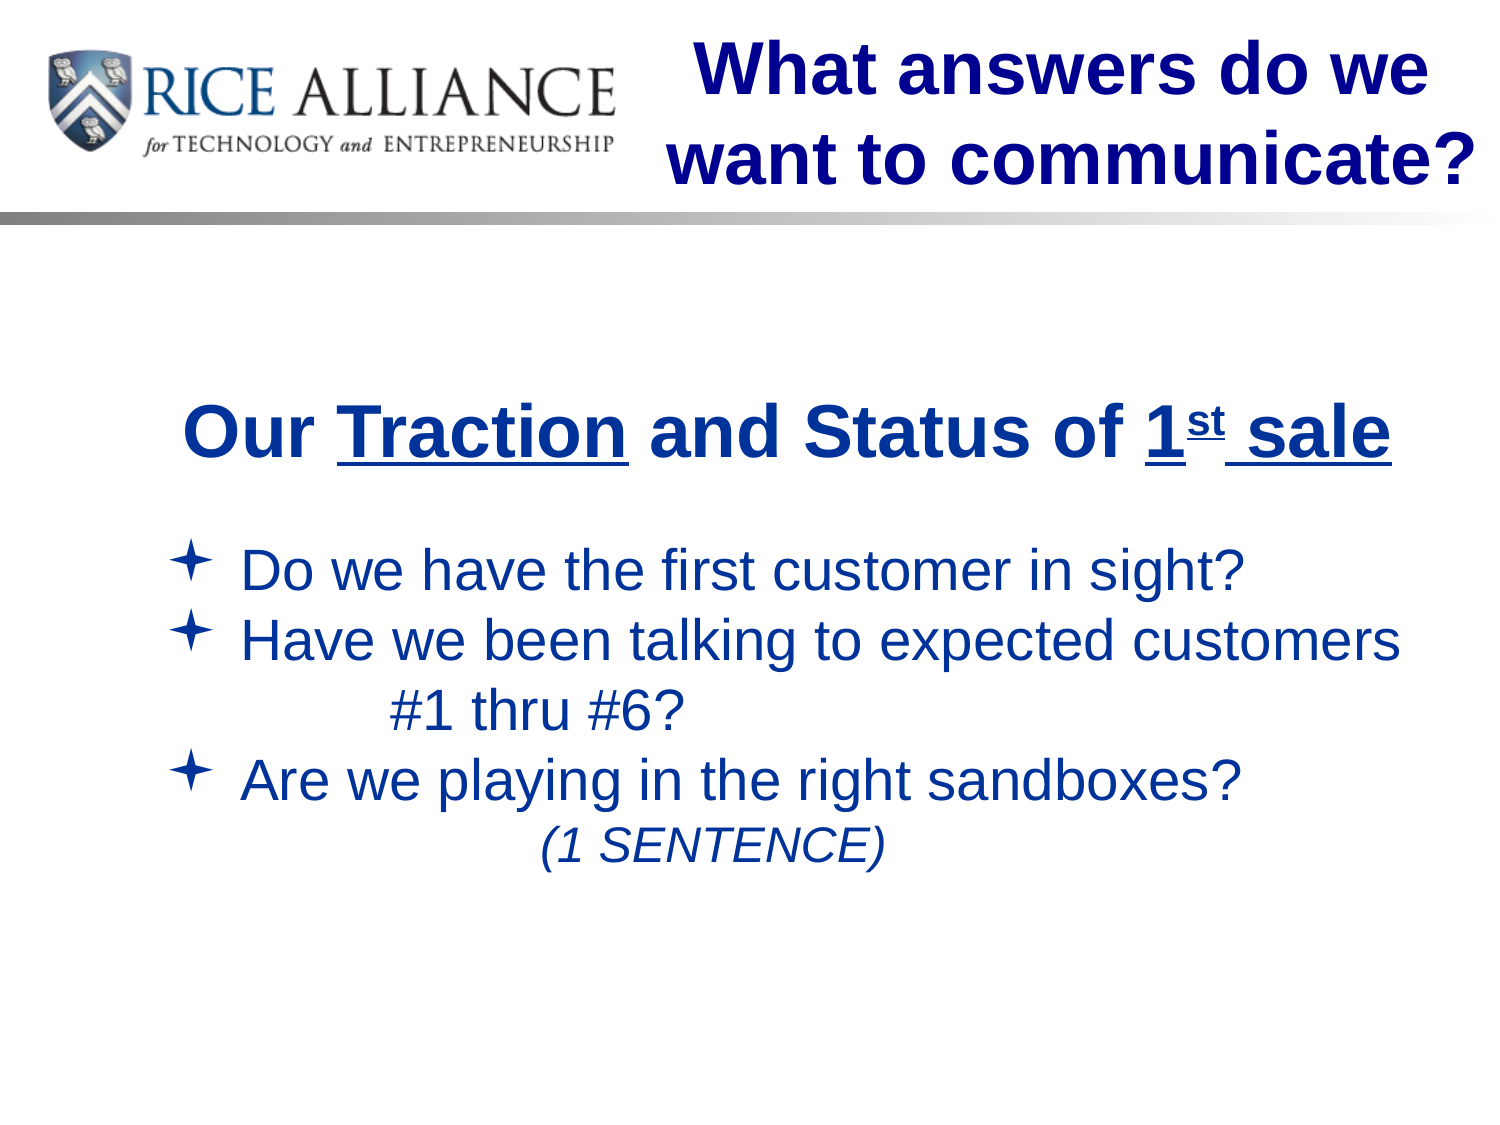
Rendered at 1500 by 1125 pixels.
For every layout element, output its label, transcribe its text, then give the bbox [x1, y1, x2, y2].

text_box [991, 728, 1142, 879]
picture [39, 37, 628, 167]
text_box What answers do we want to communicate? [624, 12, 1500, 208]
text_box Our Traction and Status of 1st sale Do we have the first customer in sight? Have we been talking to expected customers #1 thru #6? Are we playing in the right sandboxes? (1 SENTENCE) [149, 374, 1425, 881]
